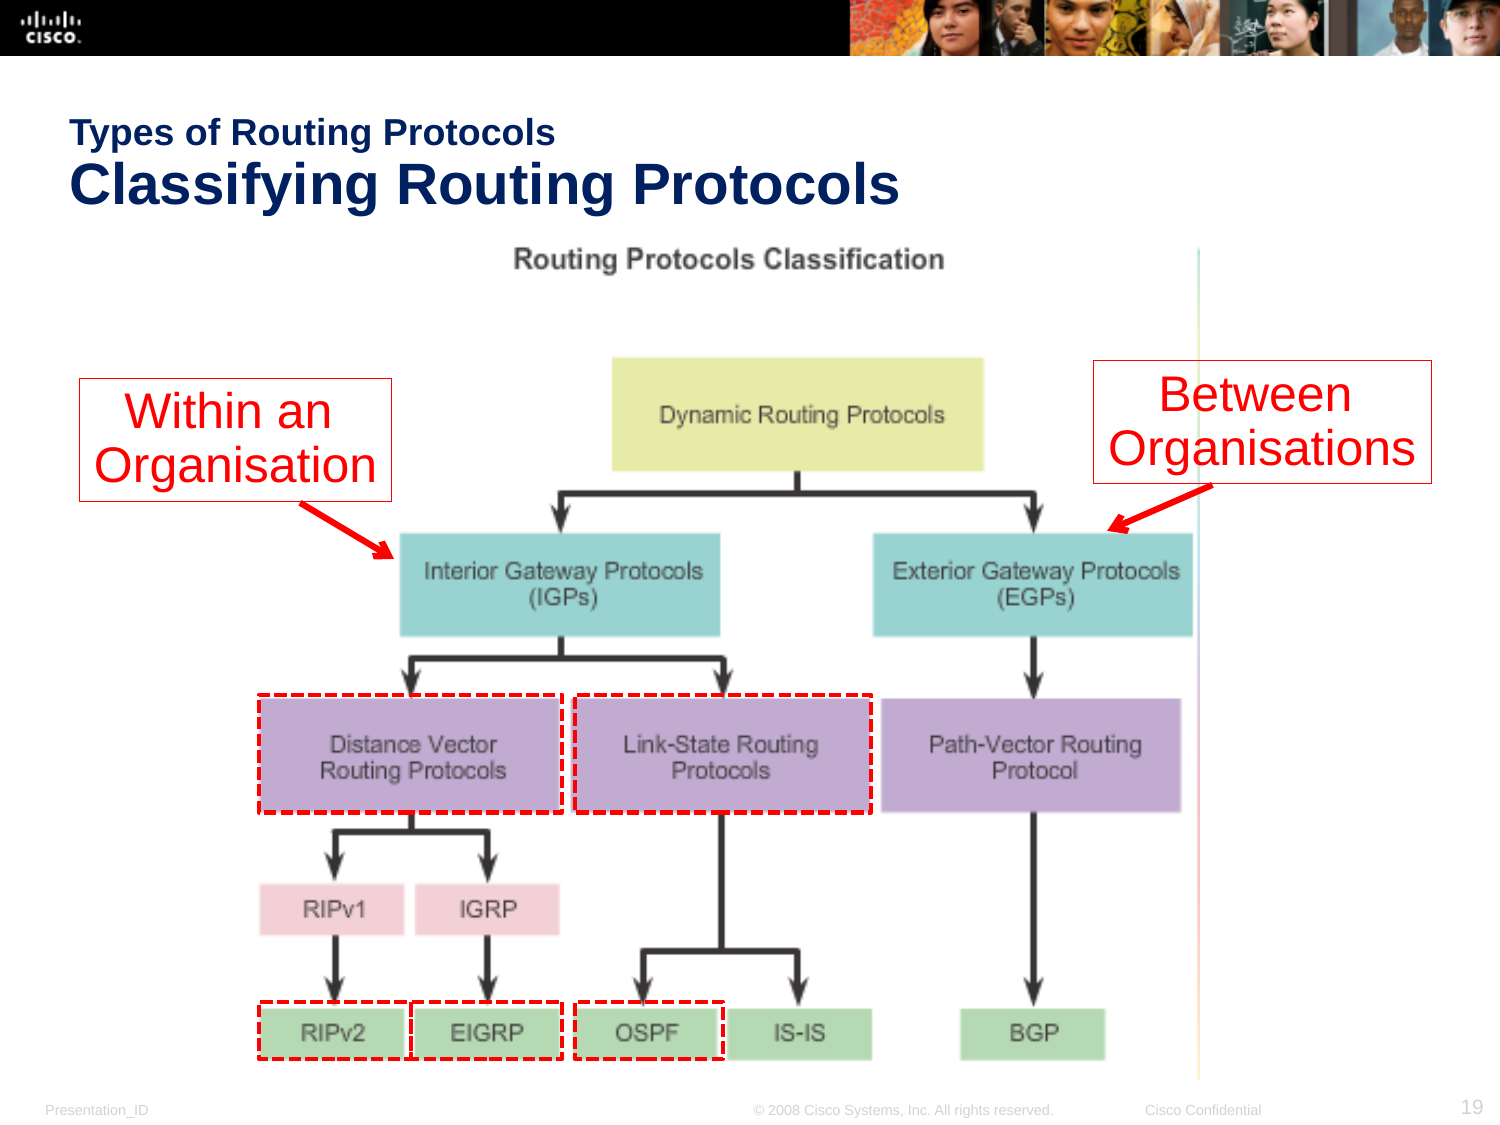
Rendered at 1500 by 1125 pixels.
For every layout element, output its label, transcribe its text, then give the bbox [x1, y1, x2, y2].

text_box Between Organisations [1205, 360, 1432, 484]
text_box Within an Organisation [79, 378, 187, 502]
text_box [299, 502, 395, 560]
picture [0, 0, 1500, 56]
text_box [1106, 484, 1213, 531]
title Types of Routing Protocols Classifying Routing Protocols [55, 80, 1444, 224]
picture [192, 235, 1201, 1083]
